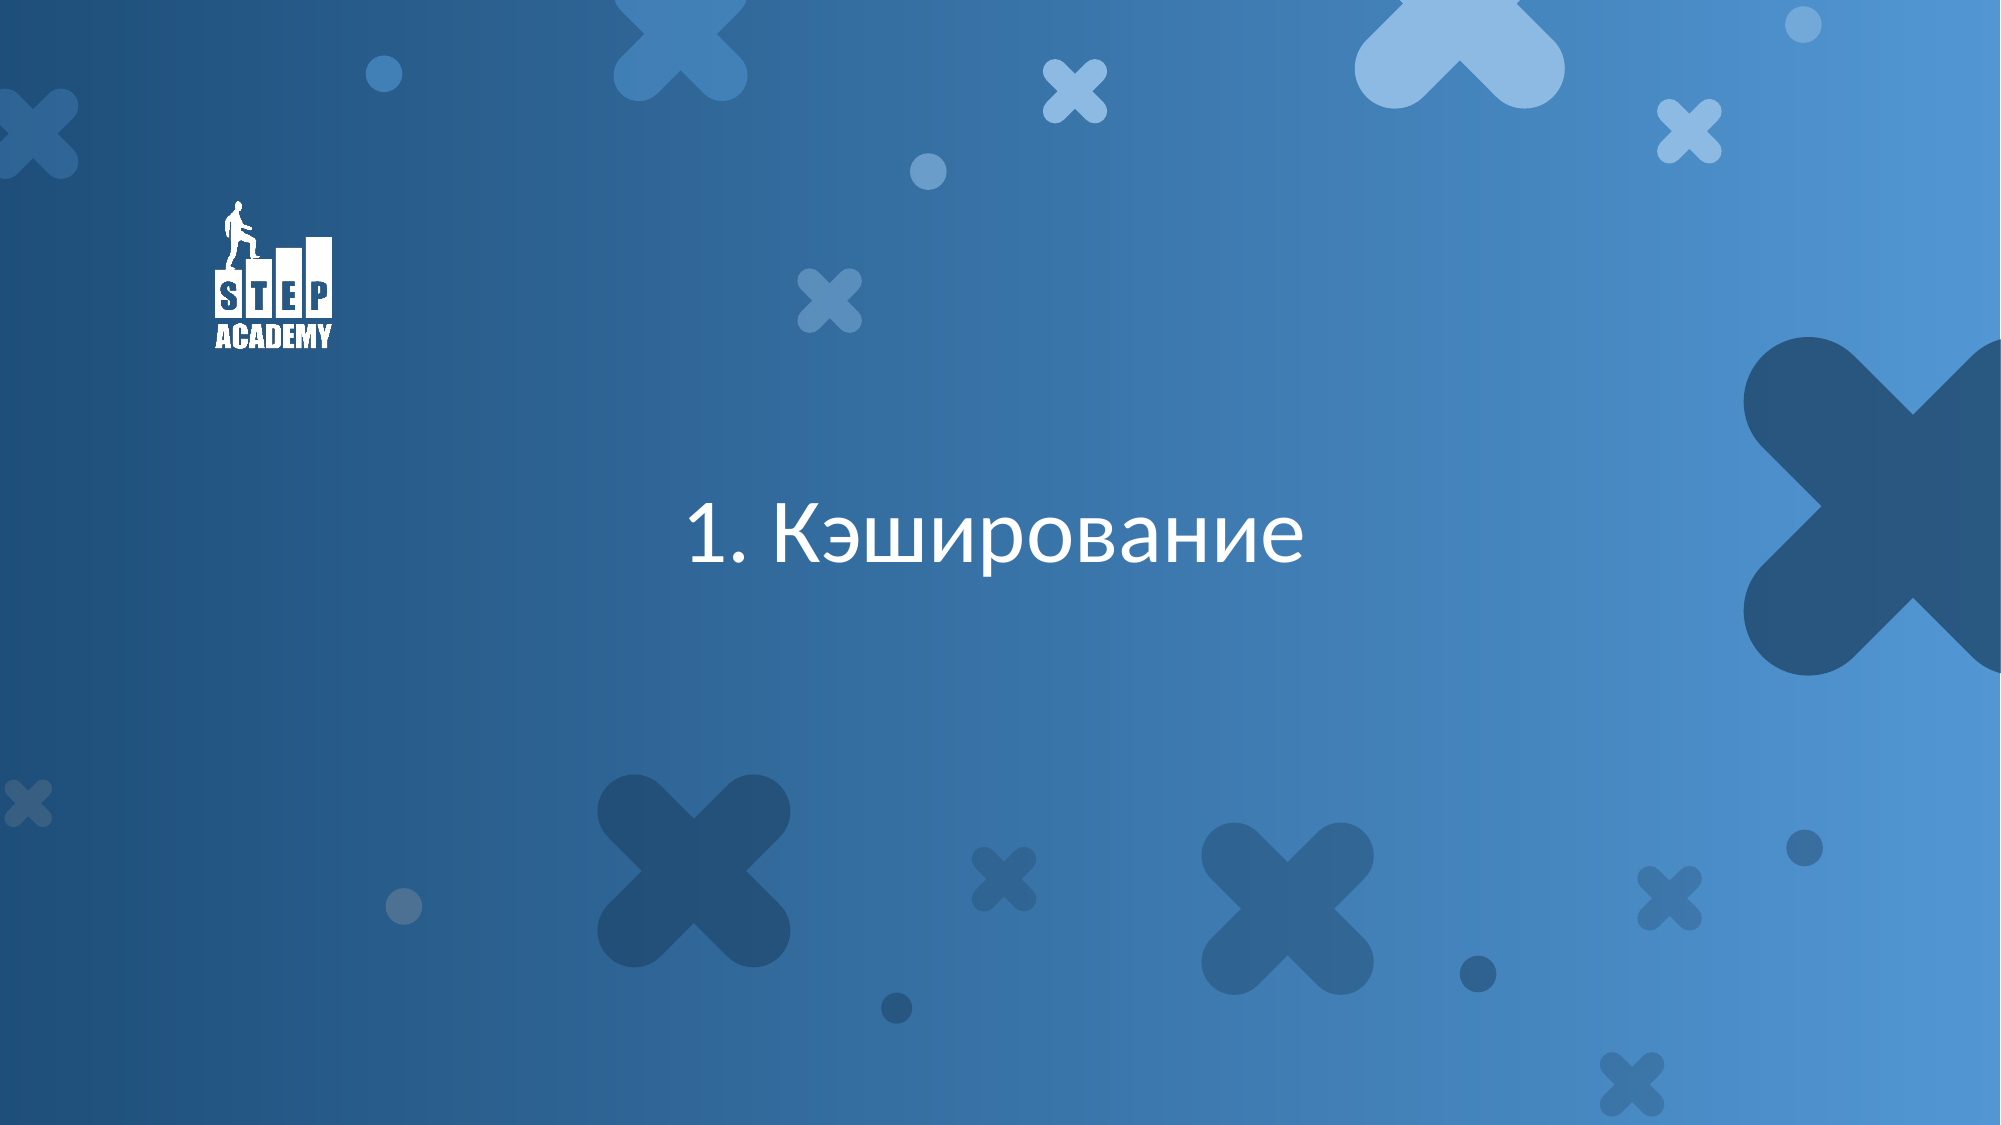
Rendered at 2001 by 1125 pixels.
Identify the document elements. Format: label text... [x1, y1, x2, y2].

title 1. Кэширование [208, 197, 1780, 590]
